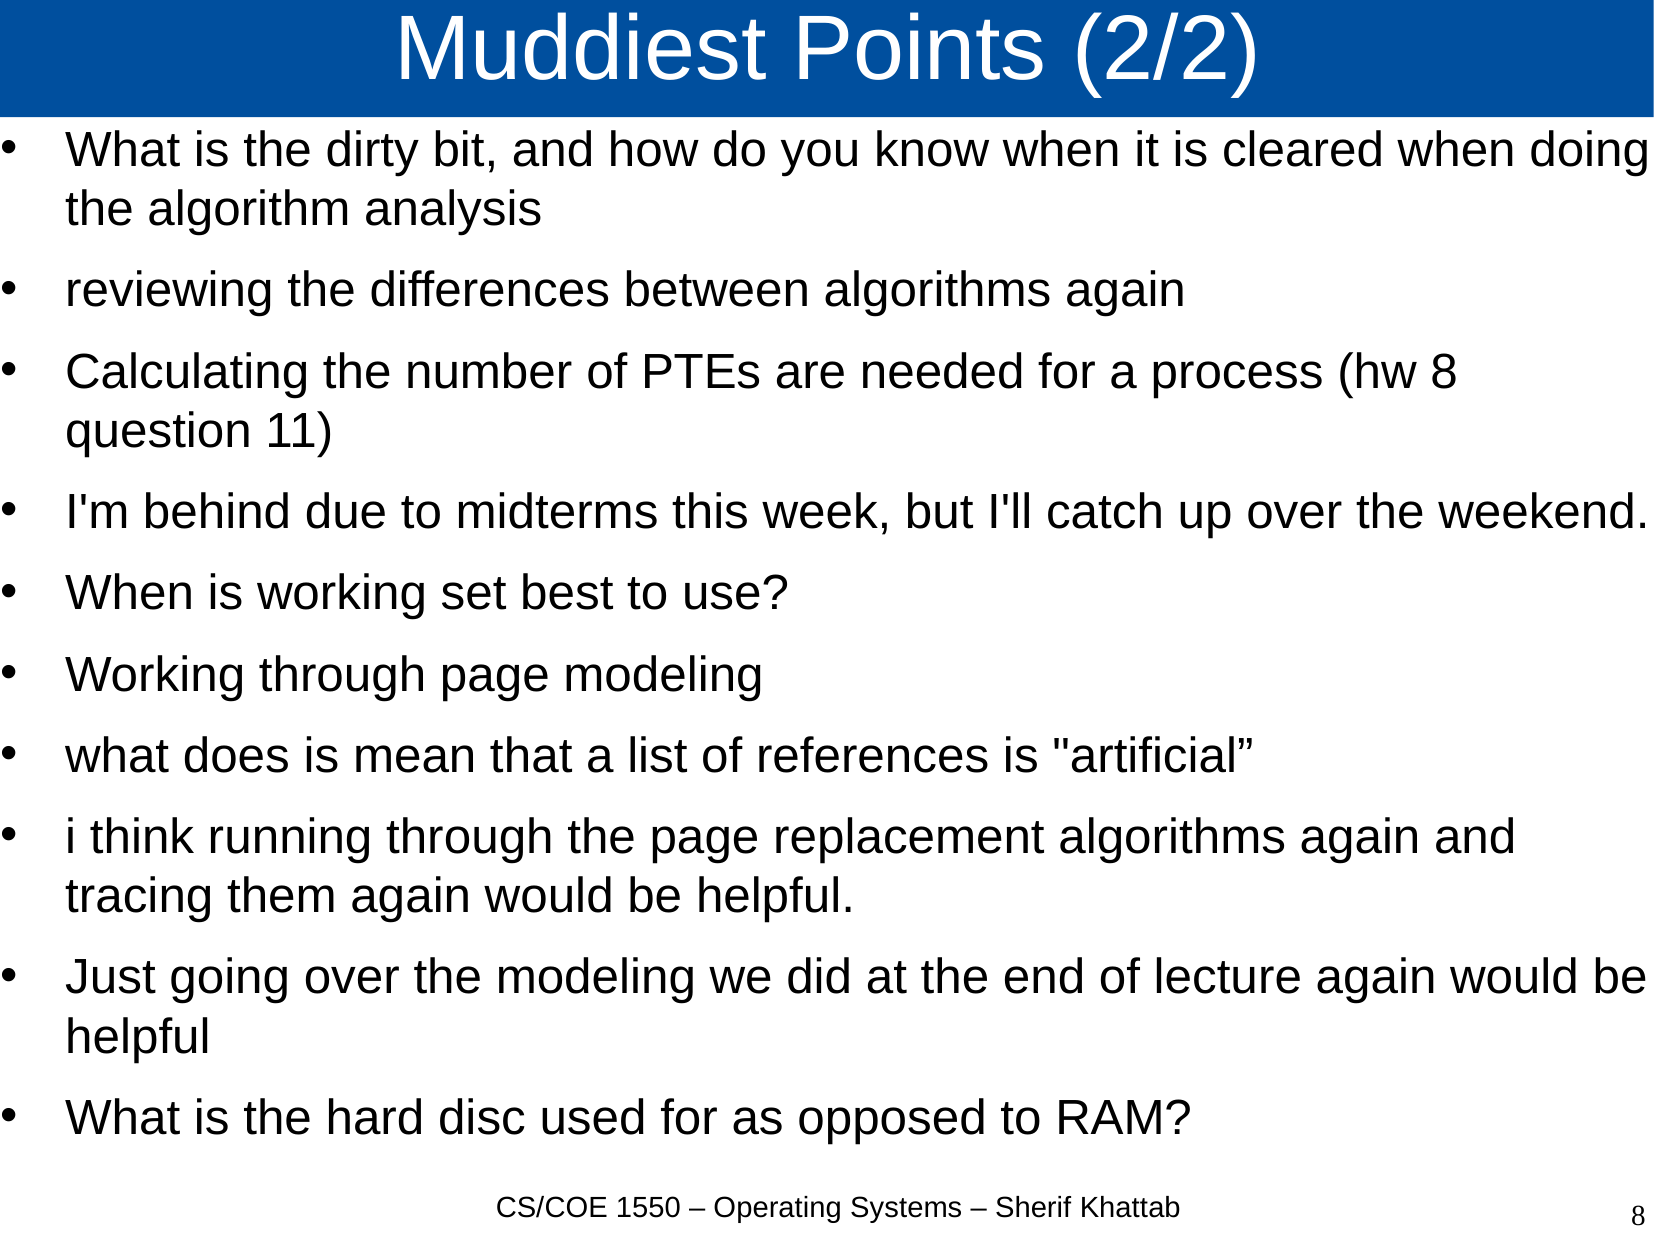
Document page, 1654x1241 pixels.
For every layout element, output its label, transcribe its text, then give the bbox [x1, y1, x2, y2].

slide_number 8 [1265, 1198, 1647, 1241]
list What is the dirty bit, and how do you know when it is cleared when doing the algorithm analysis reviewing the differences between algorithms again Calculating the number of PTEs are needed for a process (hw 8 question 11) I'm behind due to midterms this week, but I'll catch up over the weekend. When is working set best to use? Working through page modeling what does is mean that a list of references is "artificial” i think running through the page replacement algorithms again and tracing them again would be helpful. Just going over the modeling we did at the end of lecture again would be helpful What is the hard disc used for as opposed to RAM? [0, 117, 1654, 1195]
title Muddiest Points (2/2) [0, 0, 1654, 117]
footer CS/COE 1550 – Operating Systems – Sherif Khattab [460, 1190, 1217, 1241]
